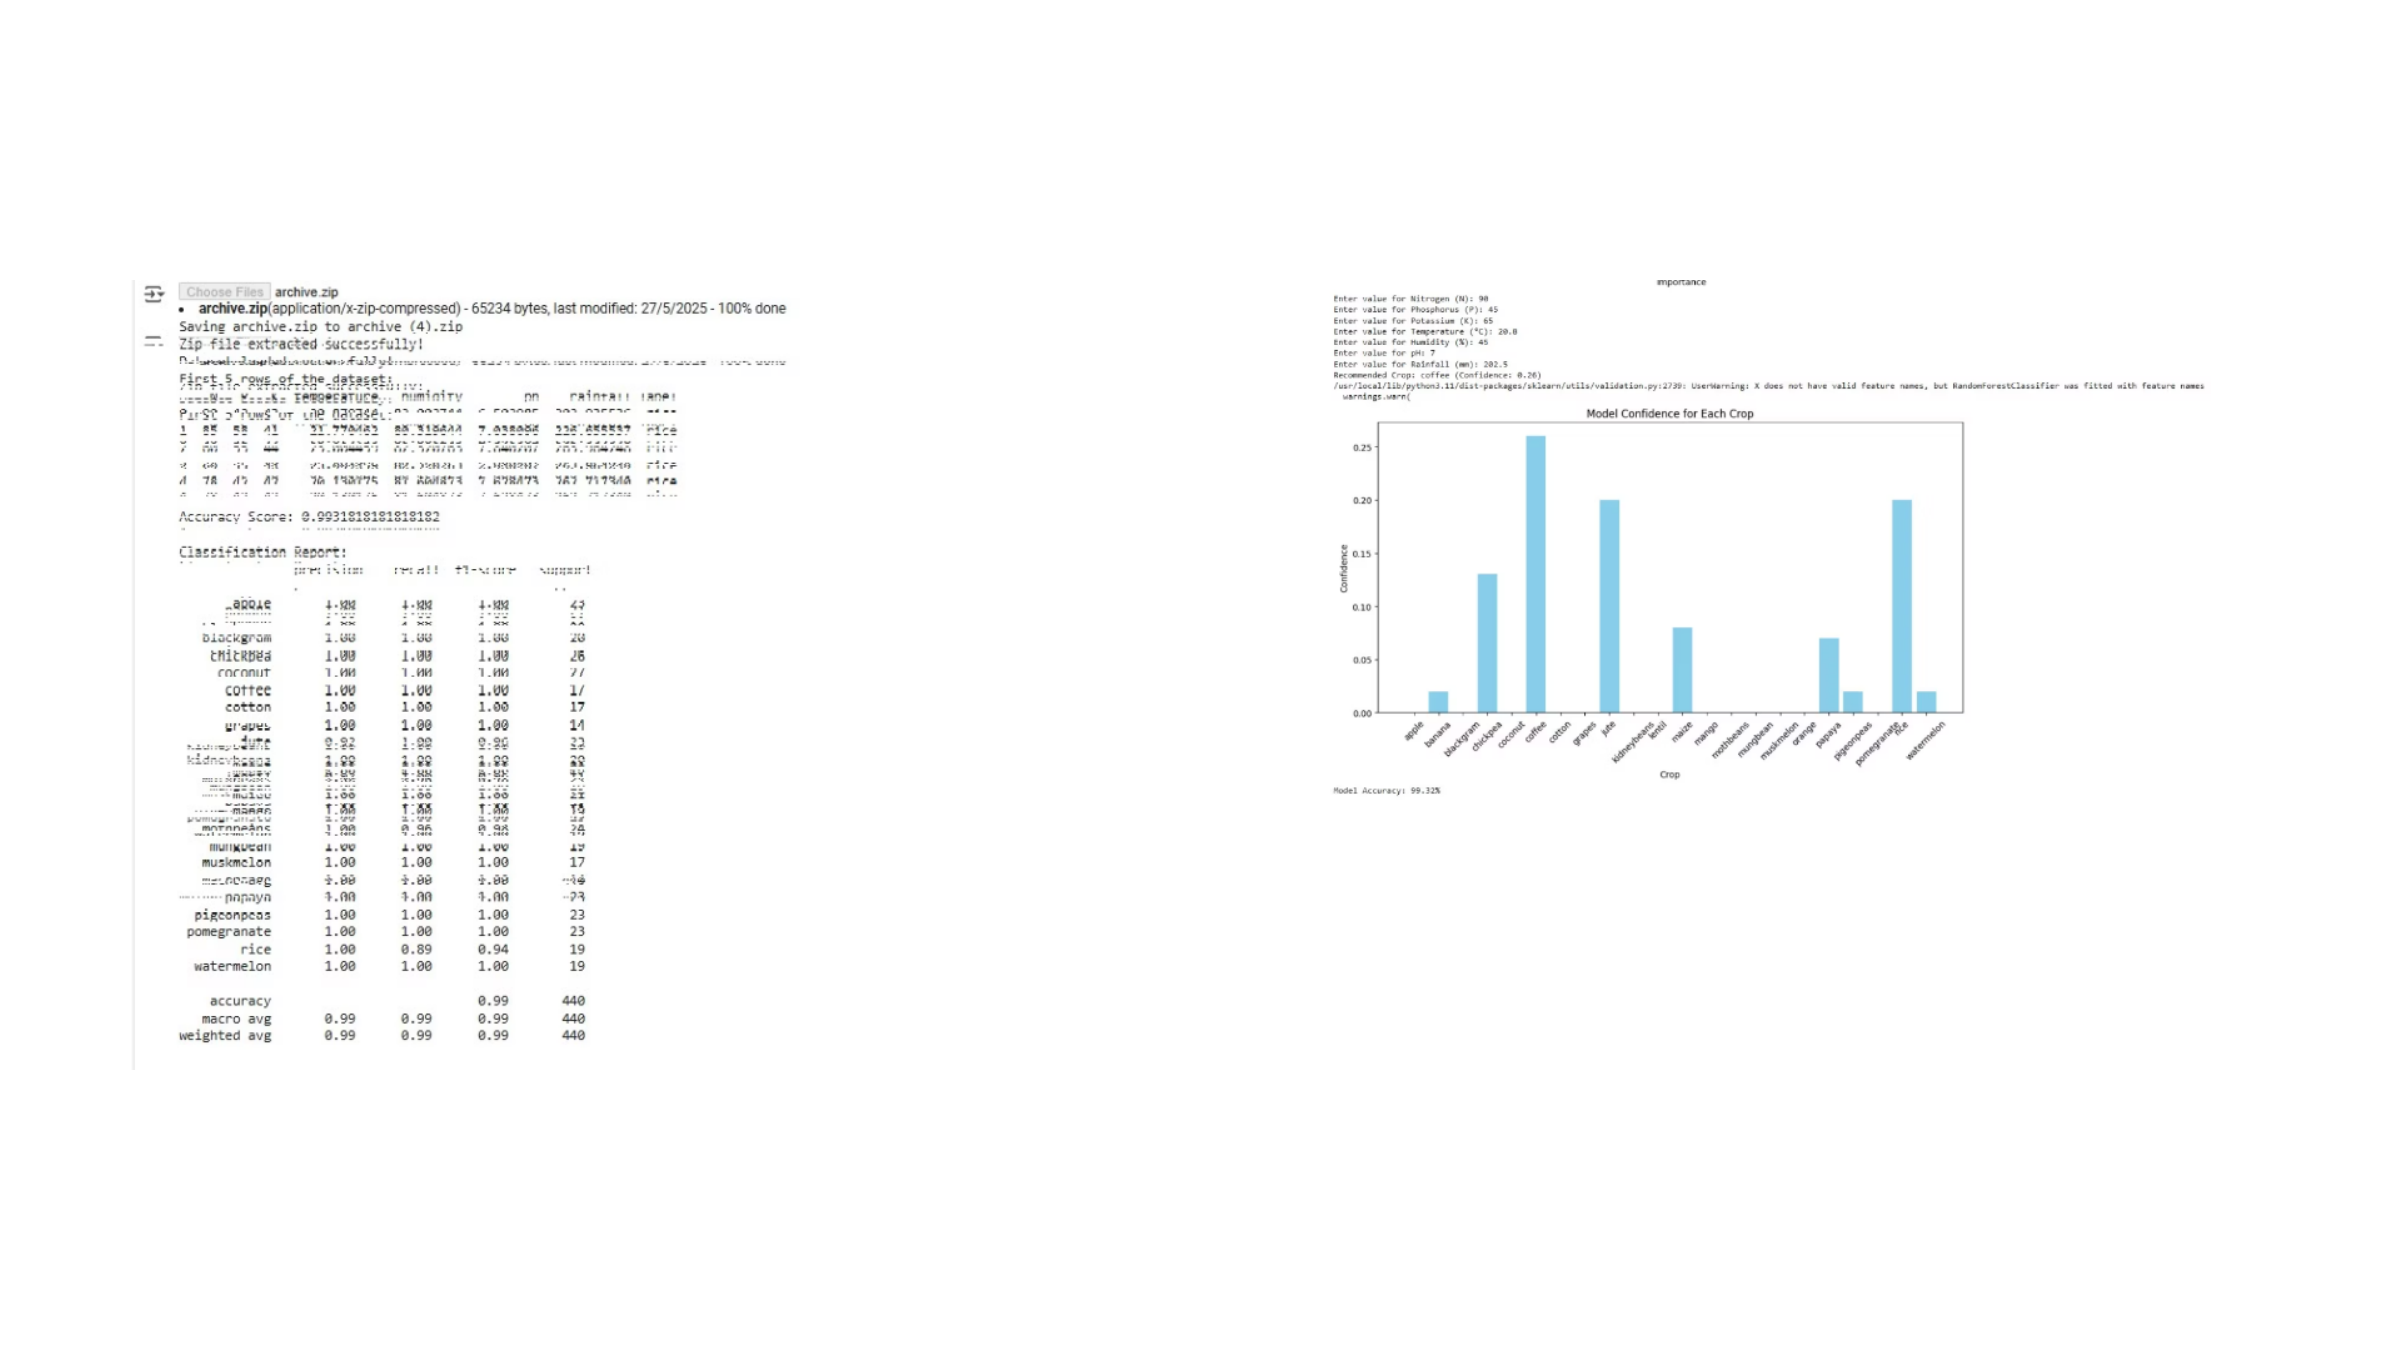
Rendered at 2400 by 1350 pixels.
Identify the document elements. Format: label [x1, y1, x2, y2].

picture [129, 280, 1222, 1070]
picture [1313, 280, 2271, 801]
